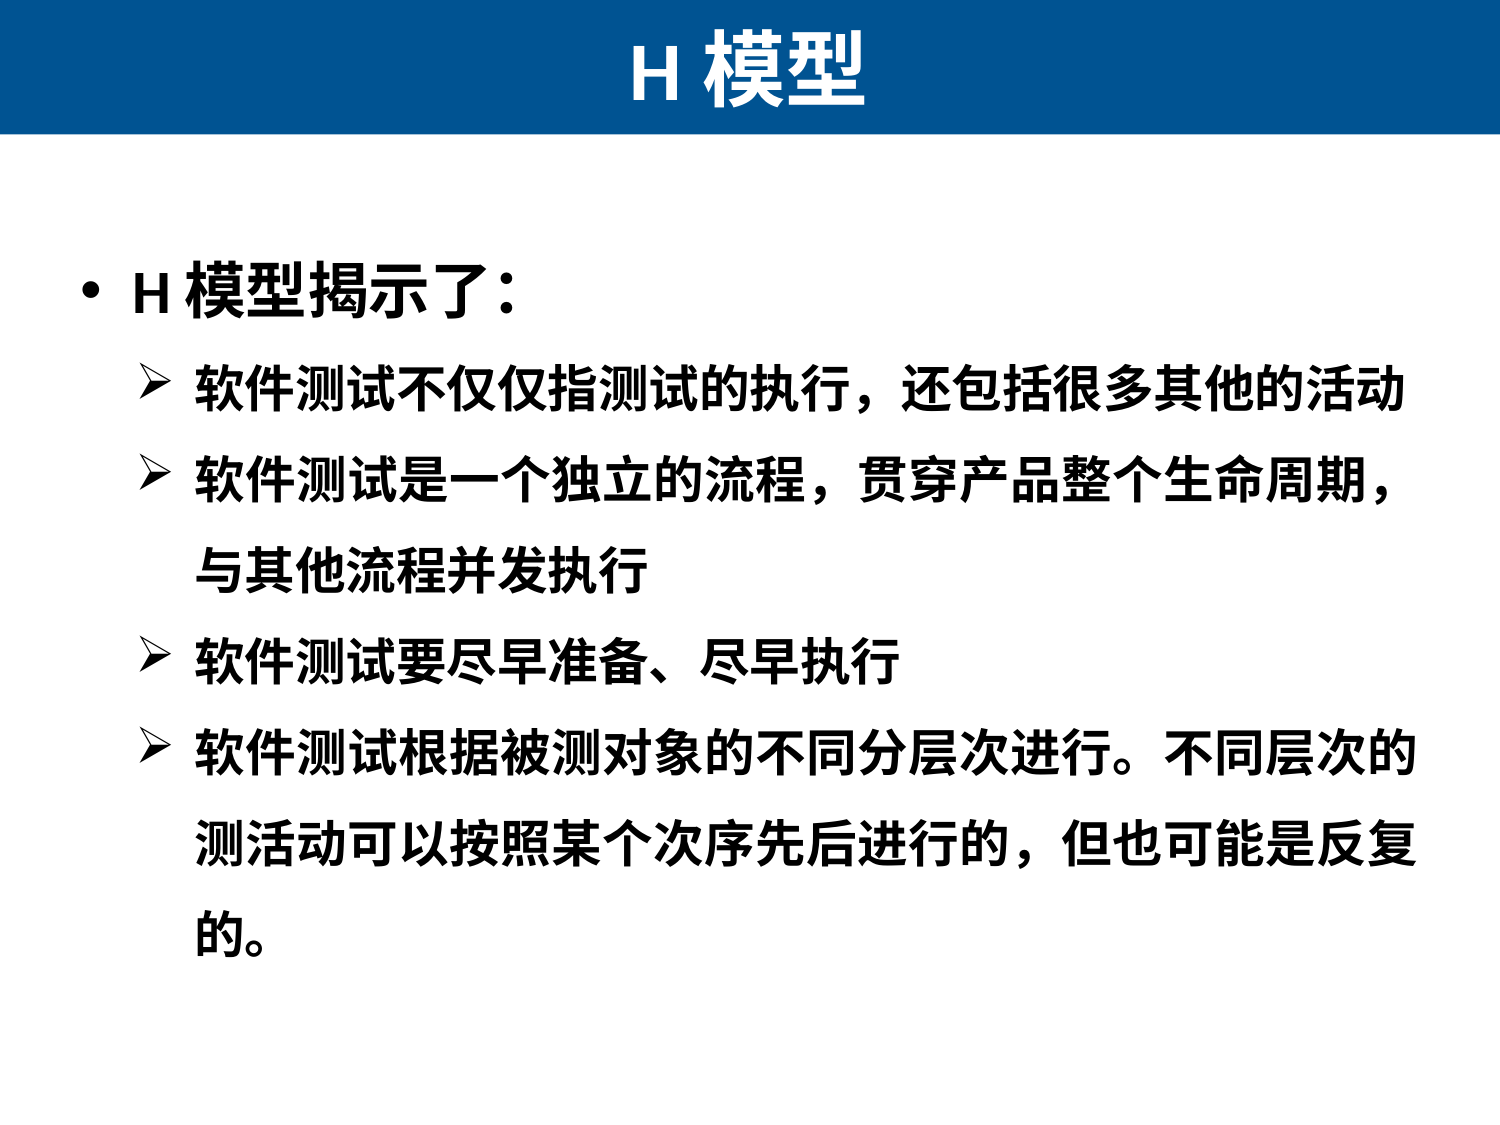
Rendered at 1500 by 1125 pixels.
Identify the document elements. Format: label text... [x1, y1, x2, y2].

list H模型揭示了： 软件测试不仅仅指测试的执行，还包括很多其他的活动 软件测试是一个独立的流程，贯穿产品整个生命周期，与其他流程并发执行 软件测试要尽早准备、尽早执行 软件测试根据被测对象的不同分层次进行。不同层次的测活动可以按照某个次序先后进行的，但也可能是反复的。 [64, 208, 1436, 1057]
title H模型 [0, 0, 1500, 135]
